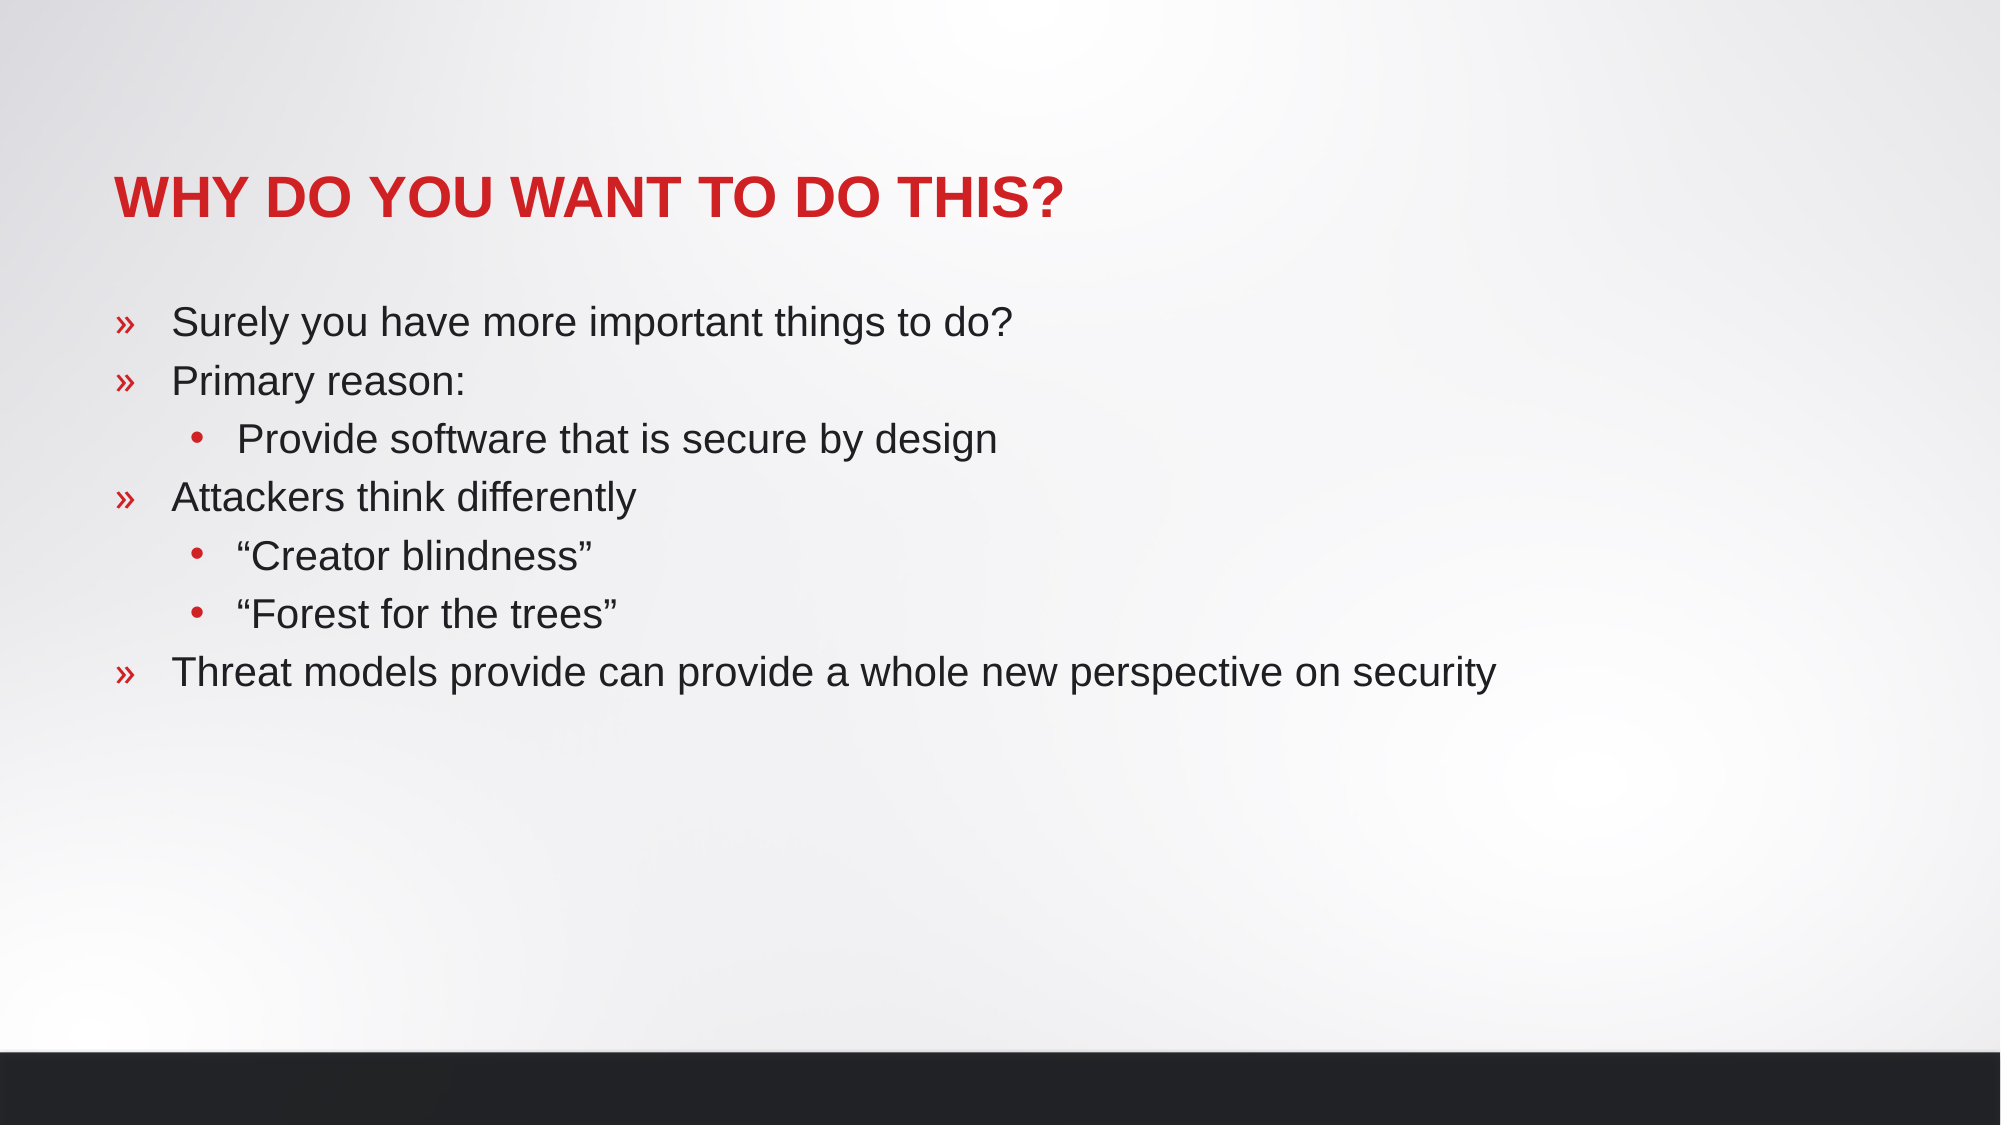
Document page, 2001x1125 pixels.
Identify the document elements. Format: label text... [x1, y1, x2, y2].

list Surely you have more important things to do? Primary reason: Provide software that is secure by design Attackers think differently “Creator blindness” “Forest for the trees” Threat models provide can provide a whole new perspective on security [99, 287, 1900, 1005]
picture [0, 0, 2001, 1125]
title Why do you want to do this? [99, 150, 1900, 237]
